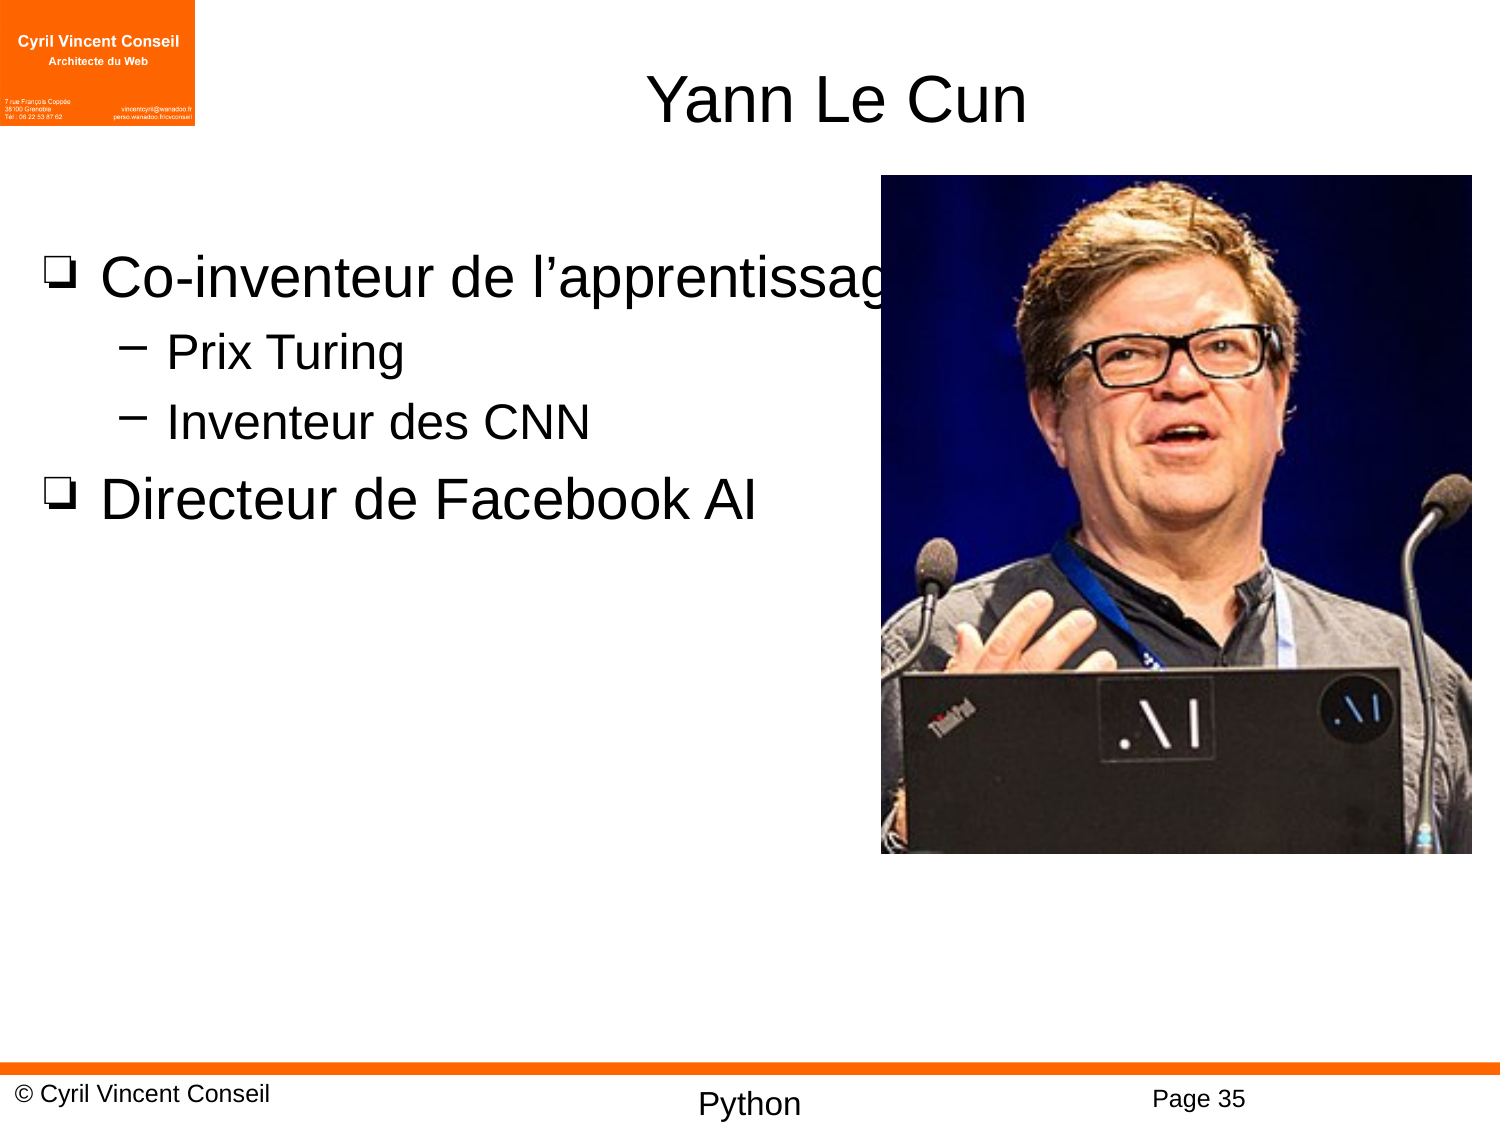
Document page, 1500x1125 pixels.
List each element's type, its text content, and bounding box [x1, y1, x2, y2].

list Co-inventeur de l’apprentissage profond Prix Turing Inventeur des CNN Directeur de Facebook AI [29, 231, 1468, 1059]
picture [0, 0, 195, 126]
picture [880, 174, 1472, 854]
title Yann Le Cun [194, 2, 1480, 190]
